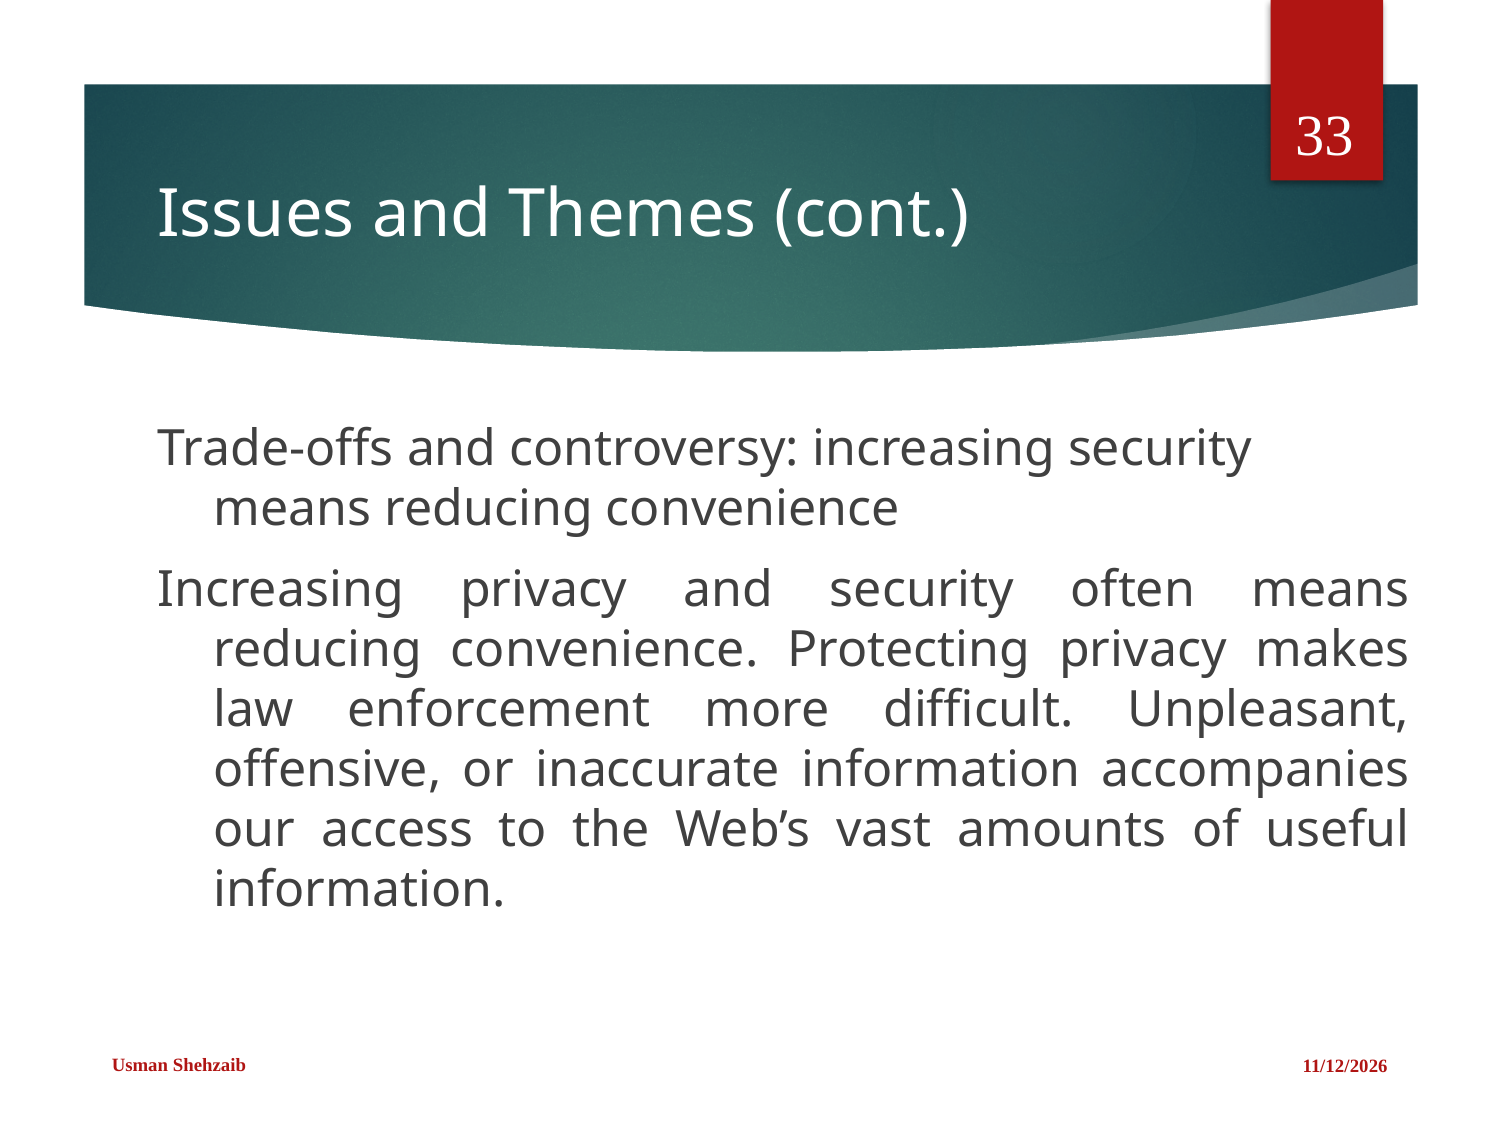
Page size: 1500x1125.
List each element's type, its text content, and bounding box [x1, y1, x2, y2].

list Trade-offs and controversy: increasing security means reducing convenience Increasing privacy and security often means reducing convenience. Protecting privacy makes law enforcement more difficult. Unpleasant, offensive, or inaccurate information accompanies our access to the Web’s vast amounts of useful information. [142, 408, 1425, 1013]
footer Usman Shehzaib [96, 1045, 731, 1084]
slide_number 33 [1259, 48, 1390, 175]
title Issues and Themes (cont.) [142, 152, 1184, 269]
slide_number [1240, 1046, 1403, 1084]
